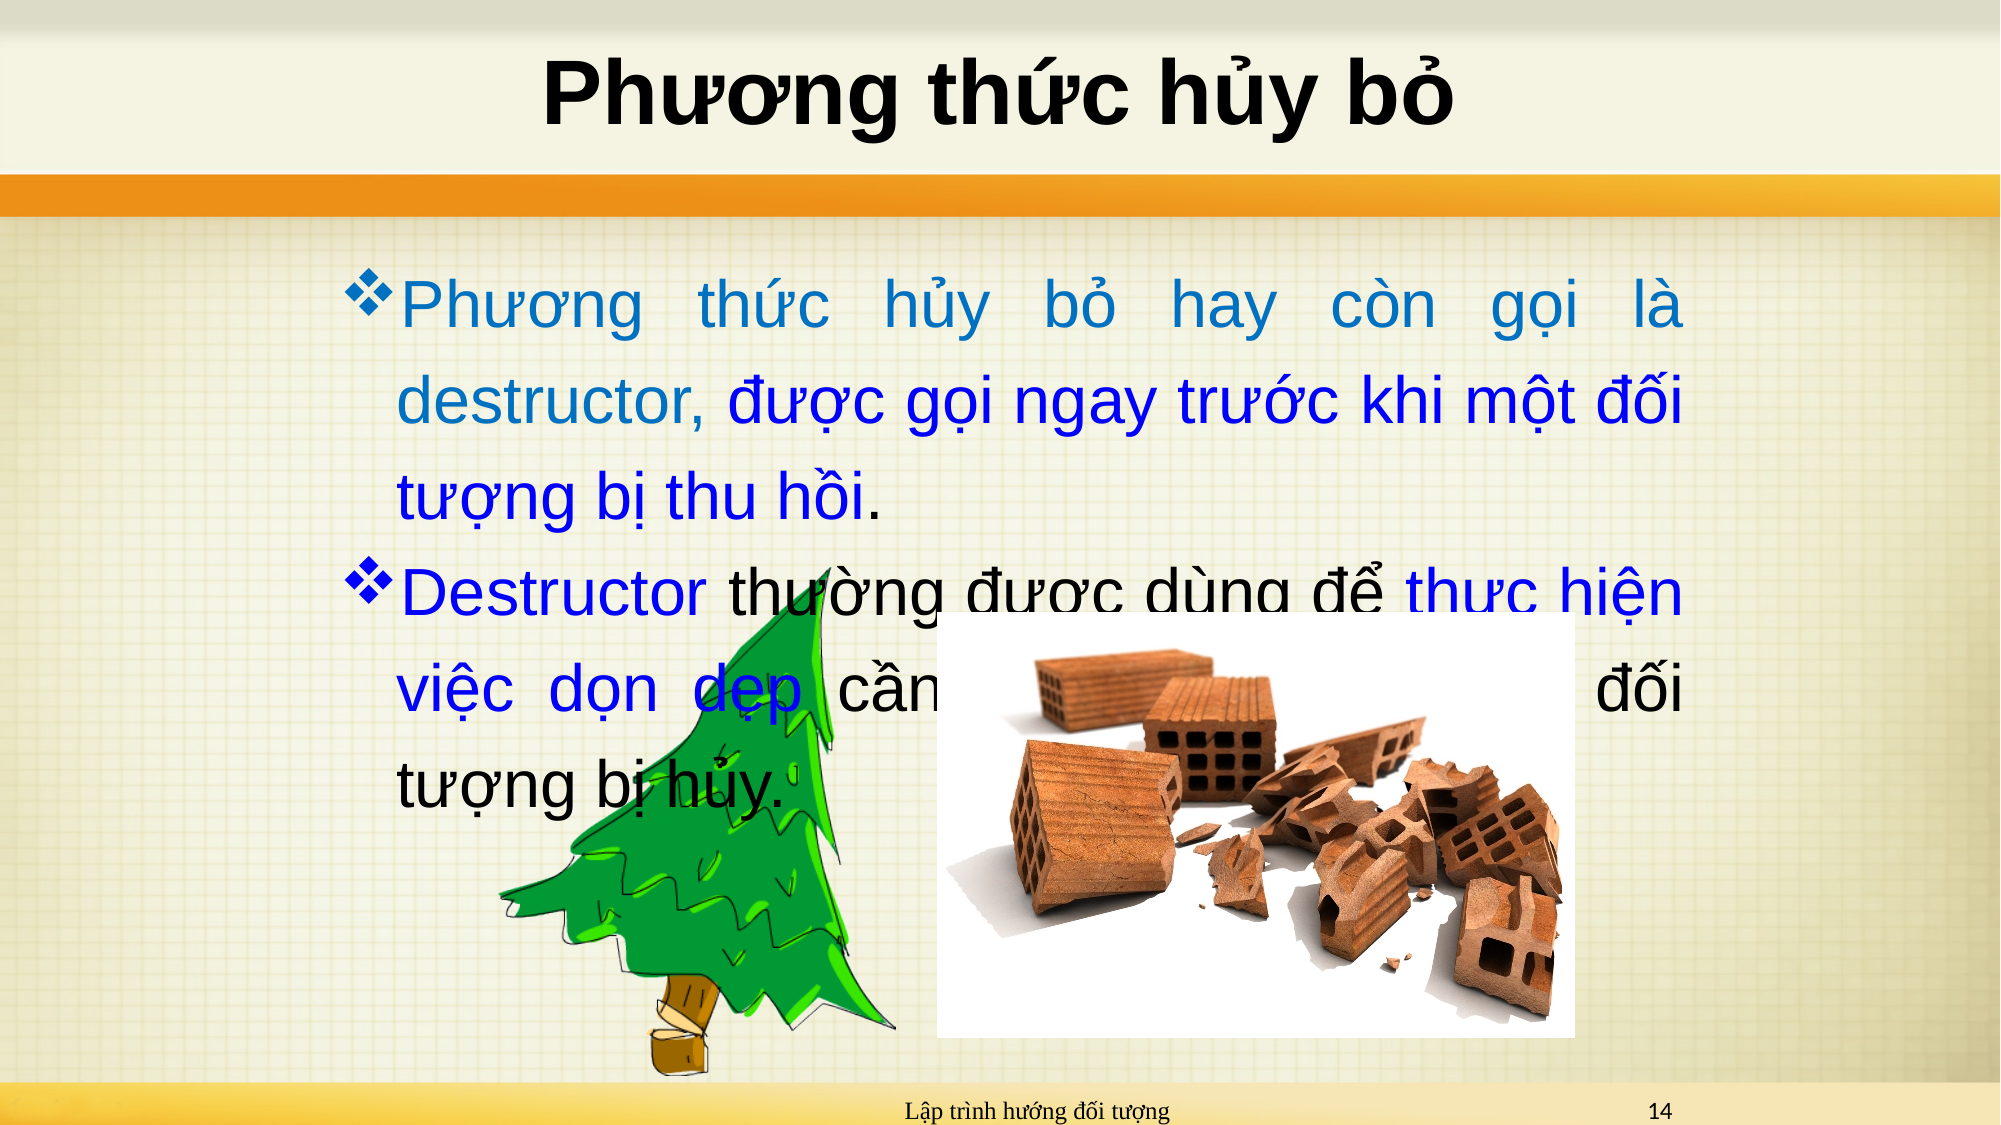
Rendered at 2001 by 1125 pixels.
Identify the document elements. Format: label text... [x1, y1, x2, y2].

footer Lập trình hướng đối tượng [800, 1087, 1275, 1125]
slide_number 14 [1337, 1087, 1688, 1125]
list Phương thức hủy bỏ hay còn gọi là destructor, được gọi ngay trước khi một đối tượng bị thu hồi. Destructor thường được dùng để thực hiện việc dọn dẹp cần thiết trước khi một đối tượng bị hủy. [324, 237, 1700, 688]
title Phương thức hủy bỏ [249, 0, 1750, 175]
picture [0, 0, 2001, 1125]
